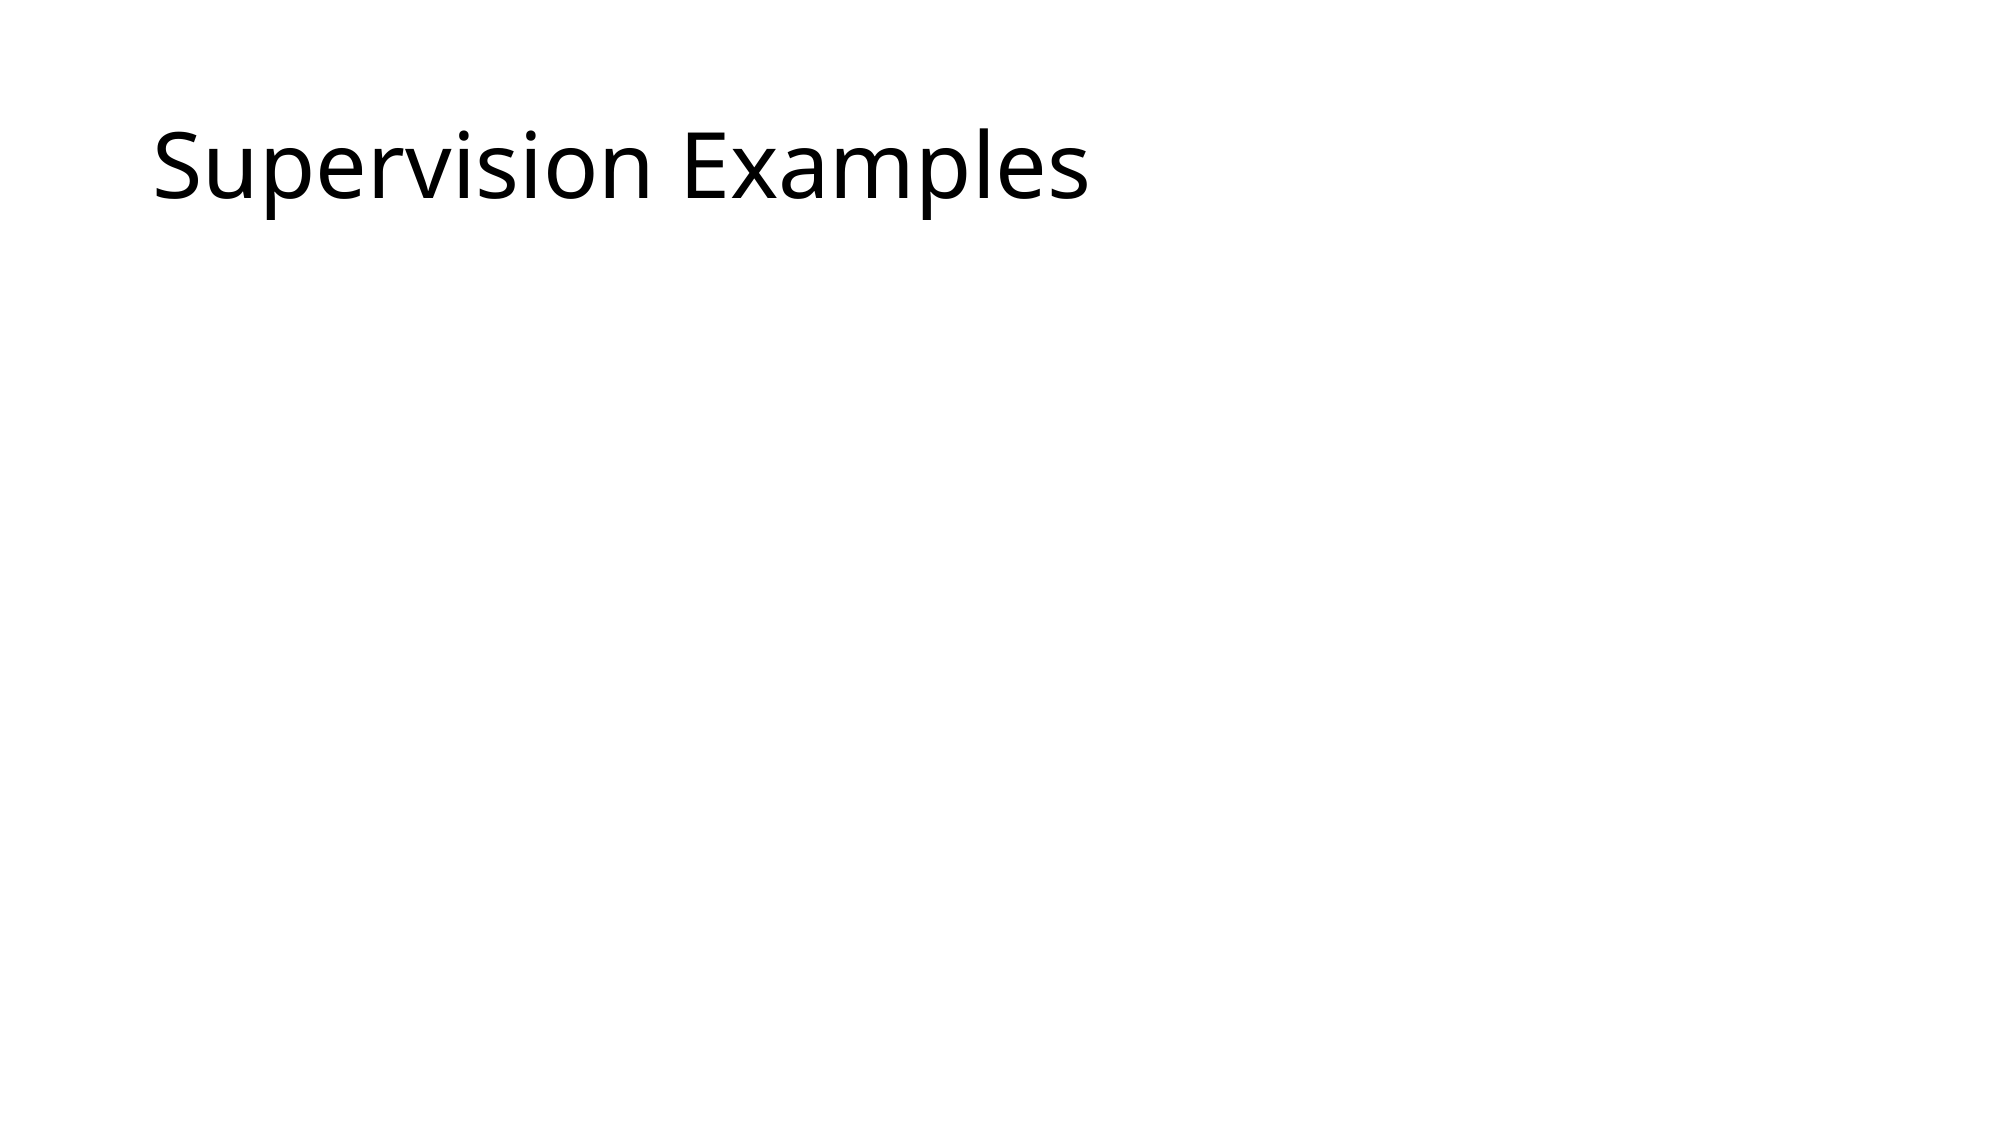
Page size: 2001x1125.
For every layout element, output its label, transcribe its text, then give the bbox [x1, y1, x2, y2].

title Supervision Examples [137, 59, 1863, 278]
